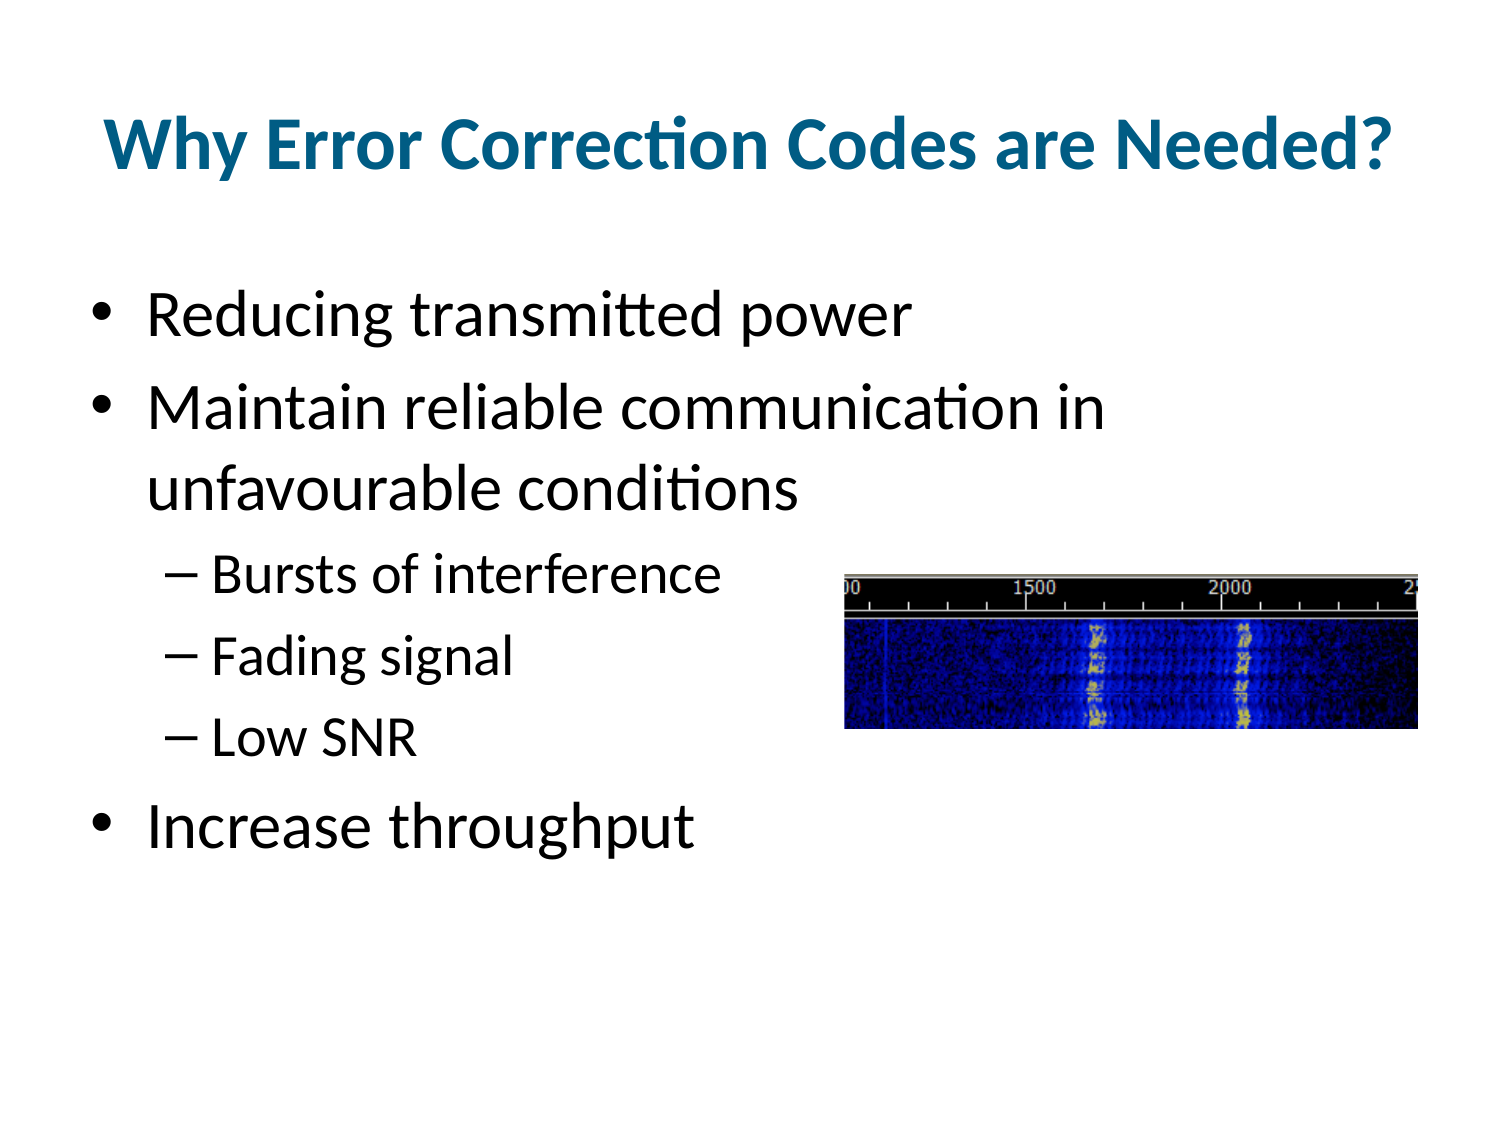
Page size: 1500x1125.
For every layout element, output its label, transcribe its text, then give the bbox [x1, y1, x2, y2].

list Reducing transmitted power Maintain reliable communication in unfavourable conditions Bursts of interference Fading signal Low SNR Increase throughput [75, 262, 1425, 1005]
title Why Error Correction Codes are Needed? [75, 45, 1425, 233]
picture [844, 573, 1419, 729]
